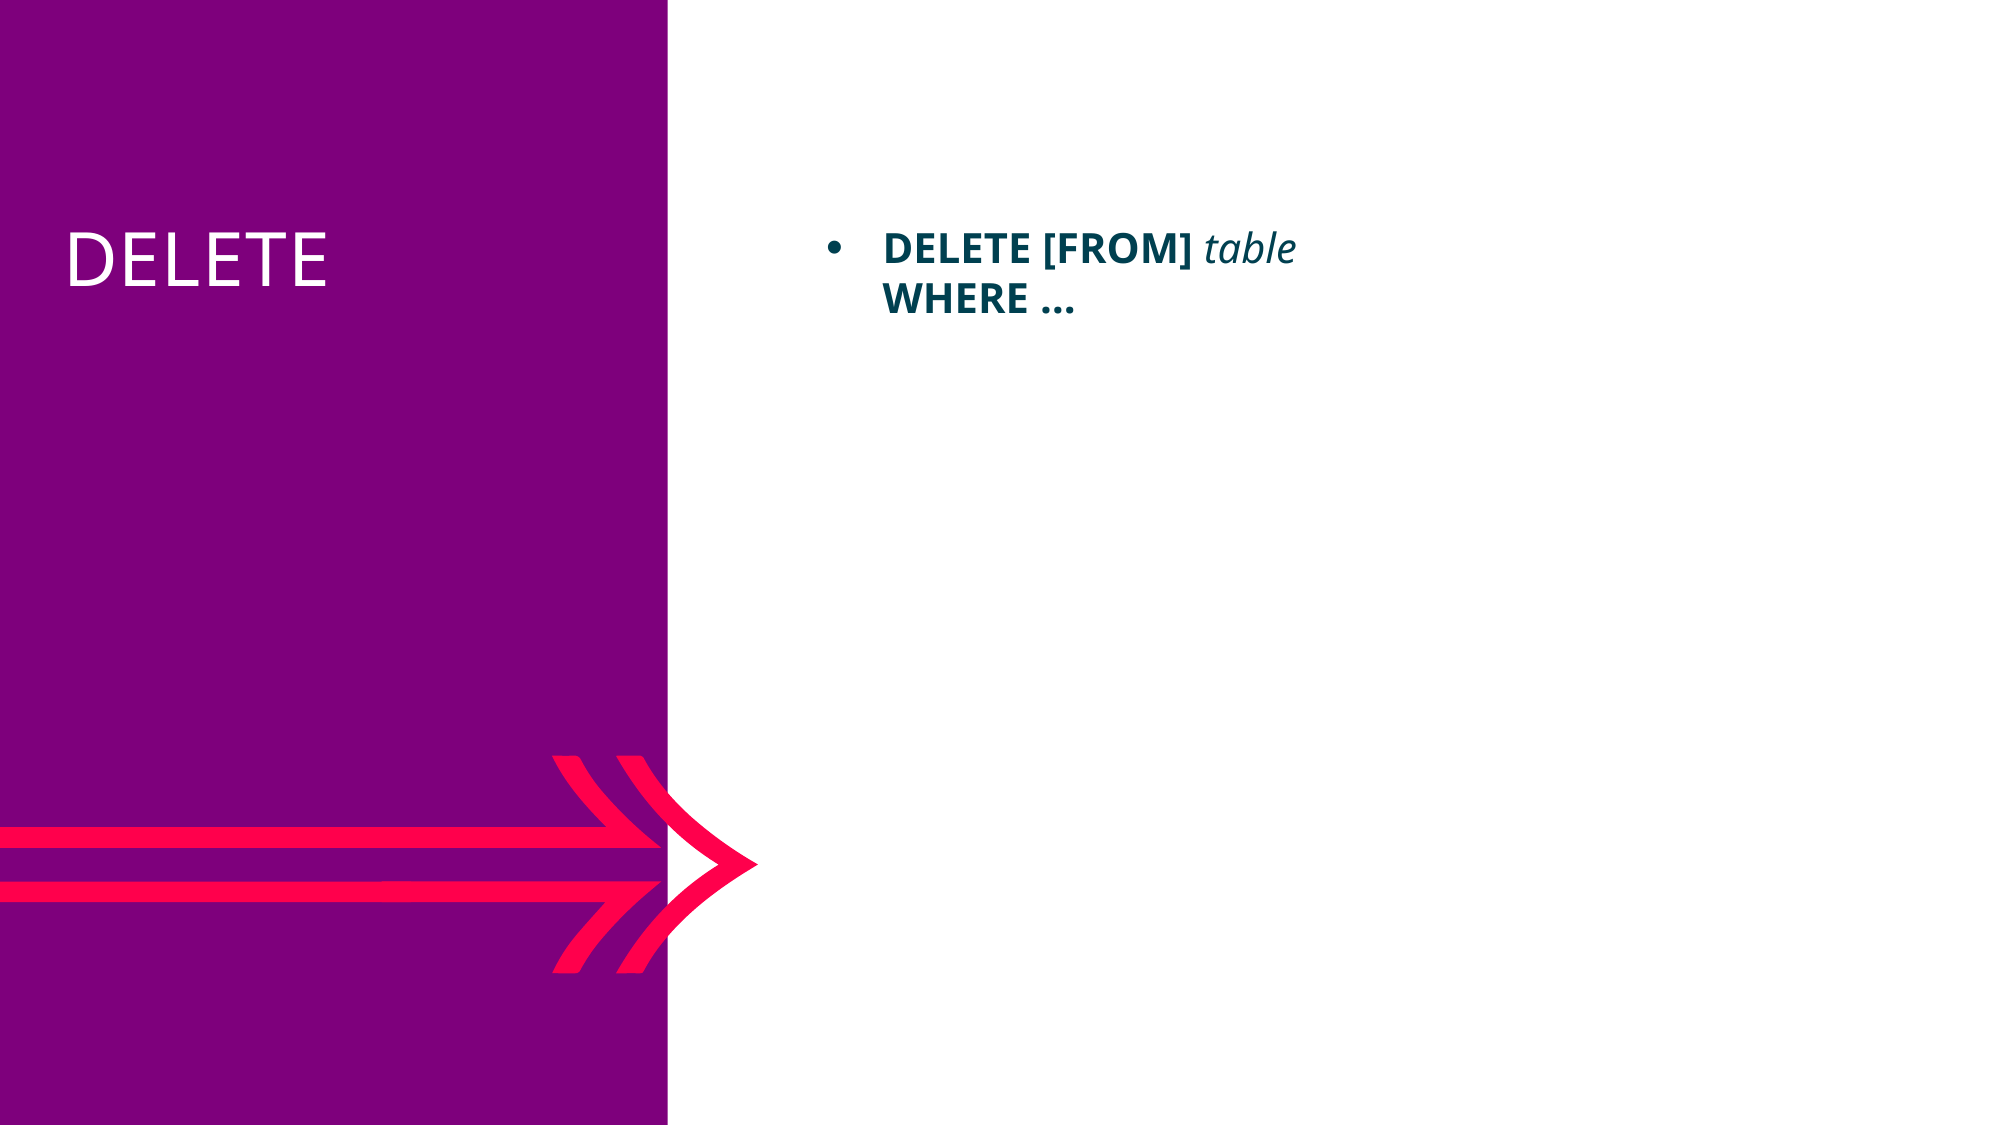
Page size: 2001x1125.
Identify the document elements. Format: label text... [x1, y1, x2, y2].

list DELETE [63, 221, 628, 673]
list DELETE [FROM] table WHERE … [826, 221, 1779, 894]
